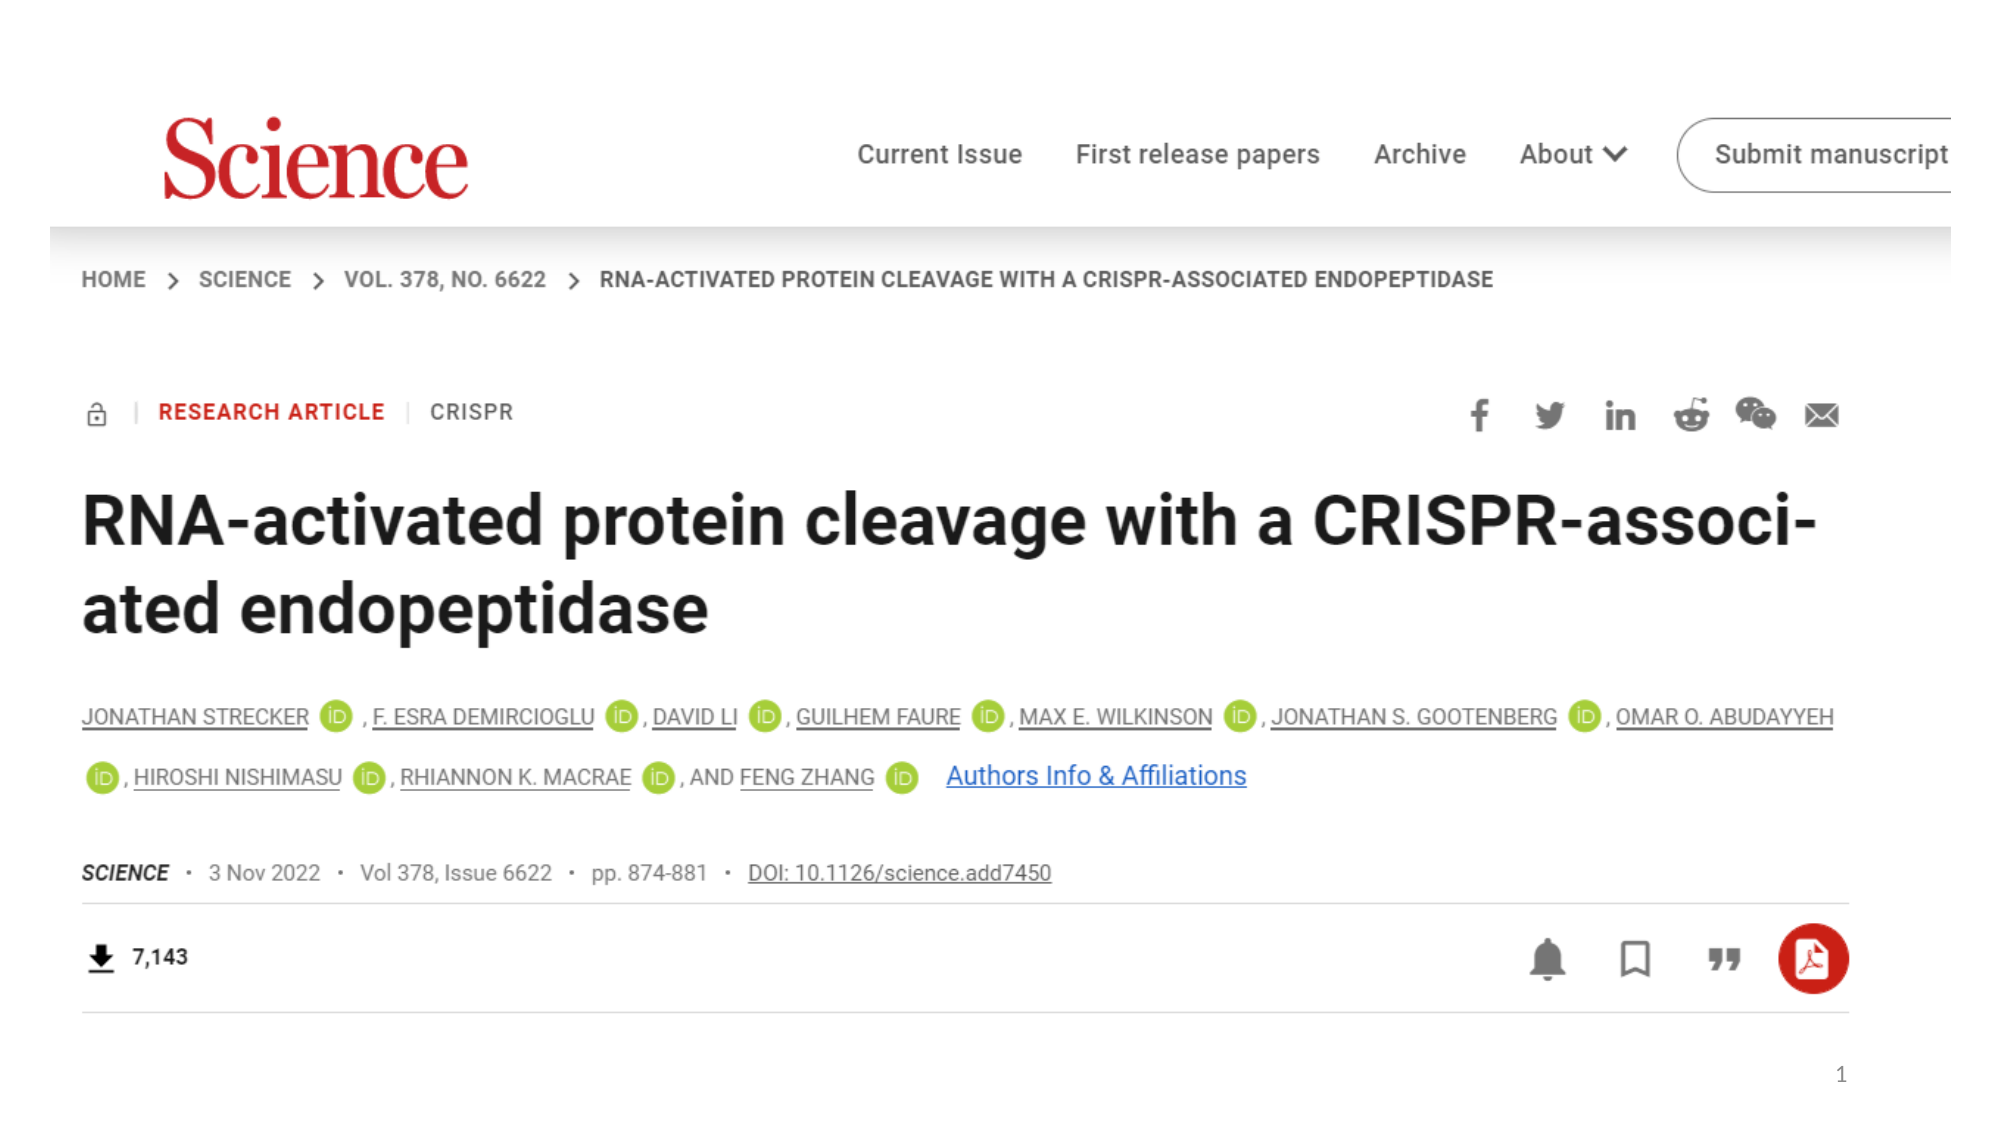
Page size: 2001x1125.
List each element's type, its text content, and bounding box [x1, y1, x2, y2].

slide_number 1 [1412, 1042, 1863, 1103]
picture [50, 90, 1951, 1034]
